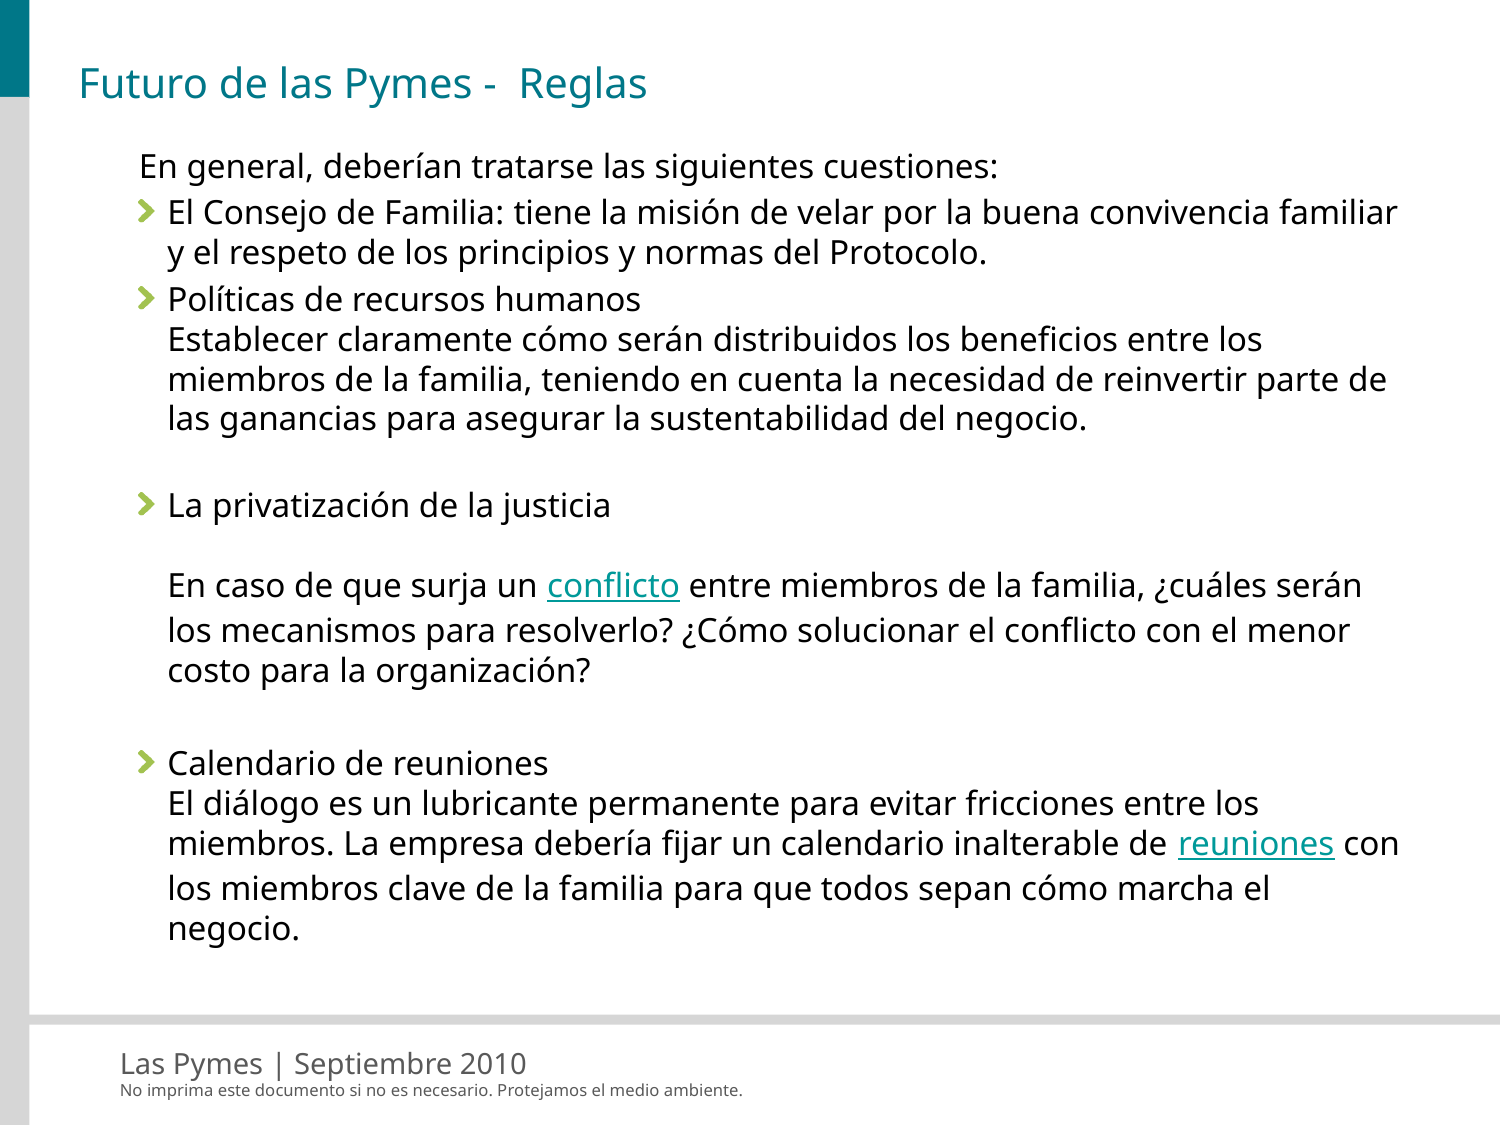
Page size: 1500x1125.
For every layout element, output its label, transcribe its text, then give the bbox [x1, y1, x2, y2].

picture [138, 286, 155, 310]
list En general, deberían tratarse las siguientes cuestiones: El Consejo de Familia: tiene la misión de velar por la buena convivencia familiar y el respeto de los principios y normas del Protocolo. Políticas de recursos humanos Establecer claramente cómo serán distribuidos los beneficios entre los miembros de la familia, teniendo en cuenta la necesidad de reinvertir parte de las ganancias para asegurar la sustentabilidad del negocio. La privatización de la justicia En caso de que surja un conflicto entre miembros de la familia, ¿cuáles serán los mecanismos para resolverlo? ¿Cómo solucionar el conflicto con el menor costo para la organización? Calendario de reuniones El diálogo es un lubricante permanente para evitar fricciones entre los miembros. La empresa debería fijar un calendario inalterable de reuniones con los miembros clave de la familia para que todos sepan cómo marcha el negocio. [123, 136, 1419, 929]
title Futuro de las Pymes - Reglas [77, 56, 1465, 106]
picture [138, 199, 155, 223]
picture [138, 492, 155, 516]
picture [138, 750, 155, 774]
